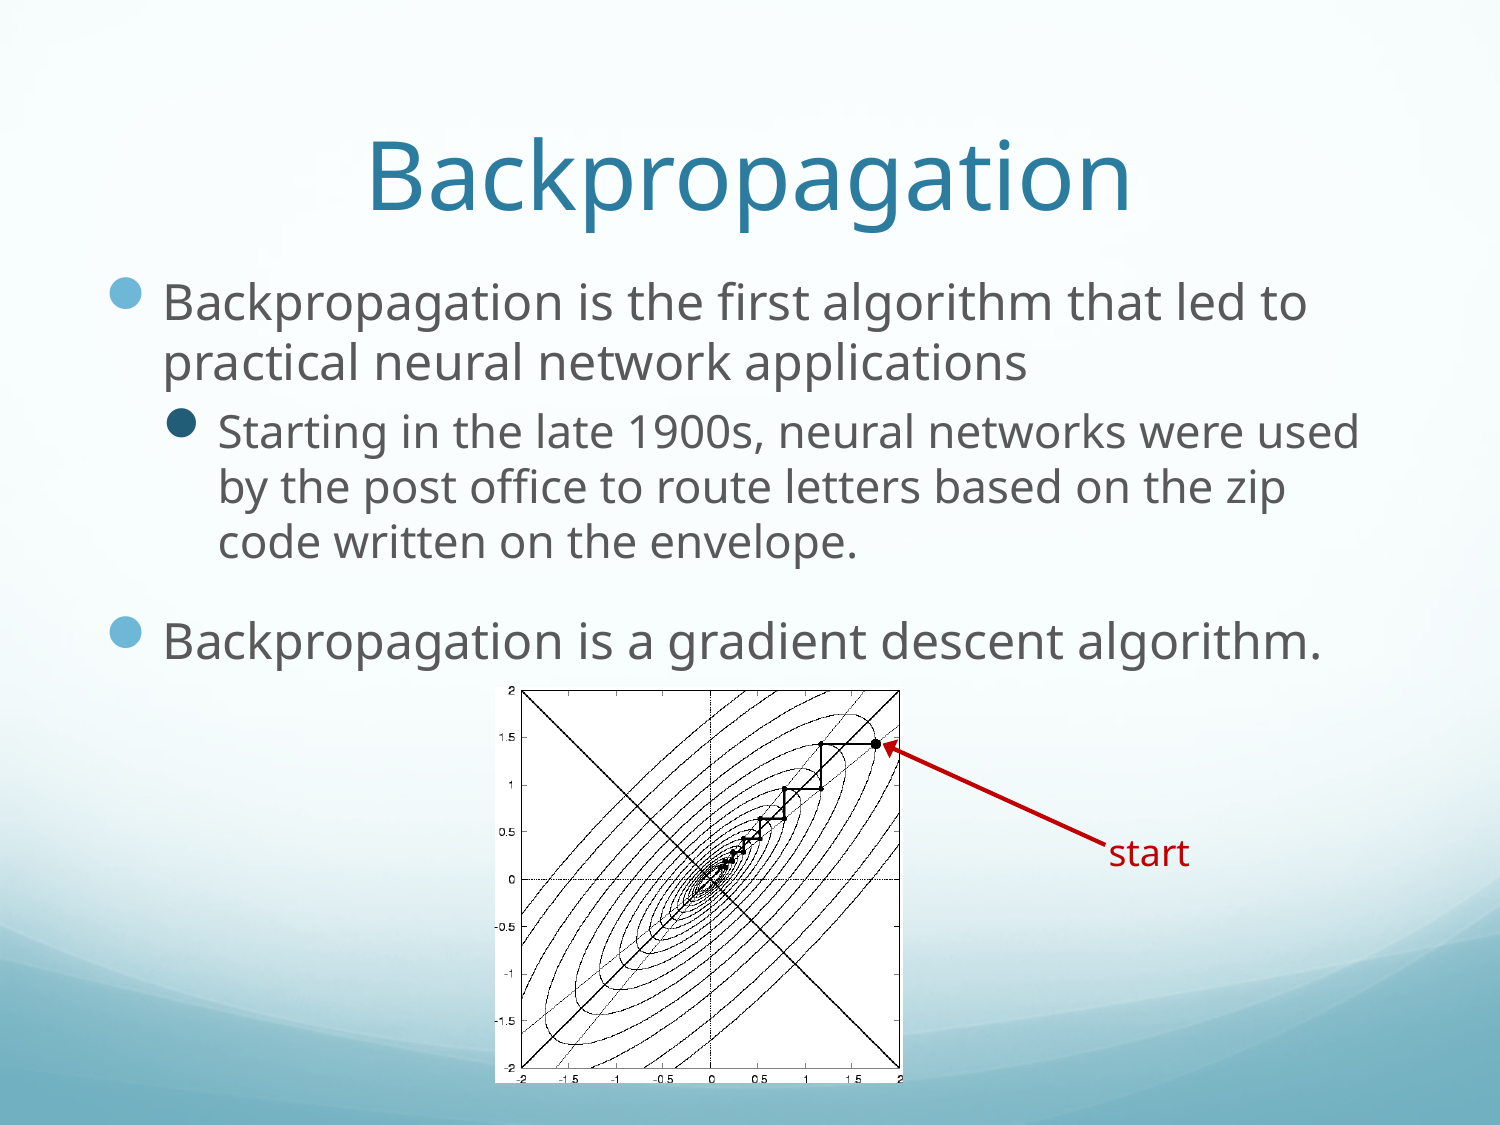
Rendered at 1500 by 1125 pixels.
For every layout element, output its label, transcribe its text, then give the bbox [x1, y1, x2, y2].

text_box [882, 743, 1106, 846]
picture [494, 686, 904, 1084]
title Backpropagation [90, 17, 1410, 237]
list Backpropagation is the first algorithm that led to practical neural network applications Starting in the late 1900s, neural networks were used by the post office to route letters based on the zip code written on the envelope. Backpropagation is a gradient descent algorithm. [90, 262, 1410, 975]
text_box start [1093, 821, 1213, 882]
